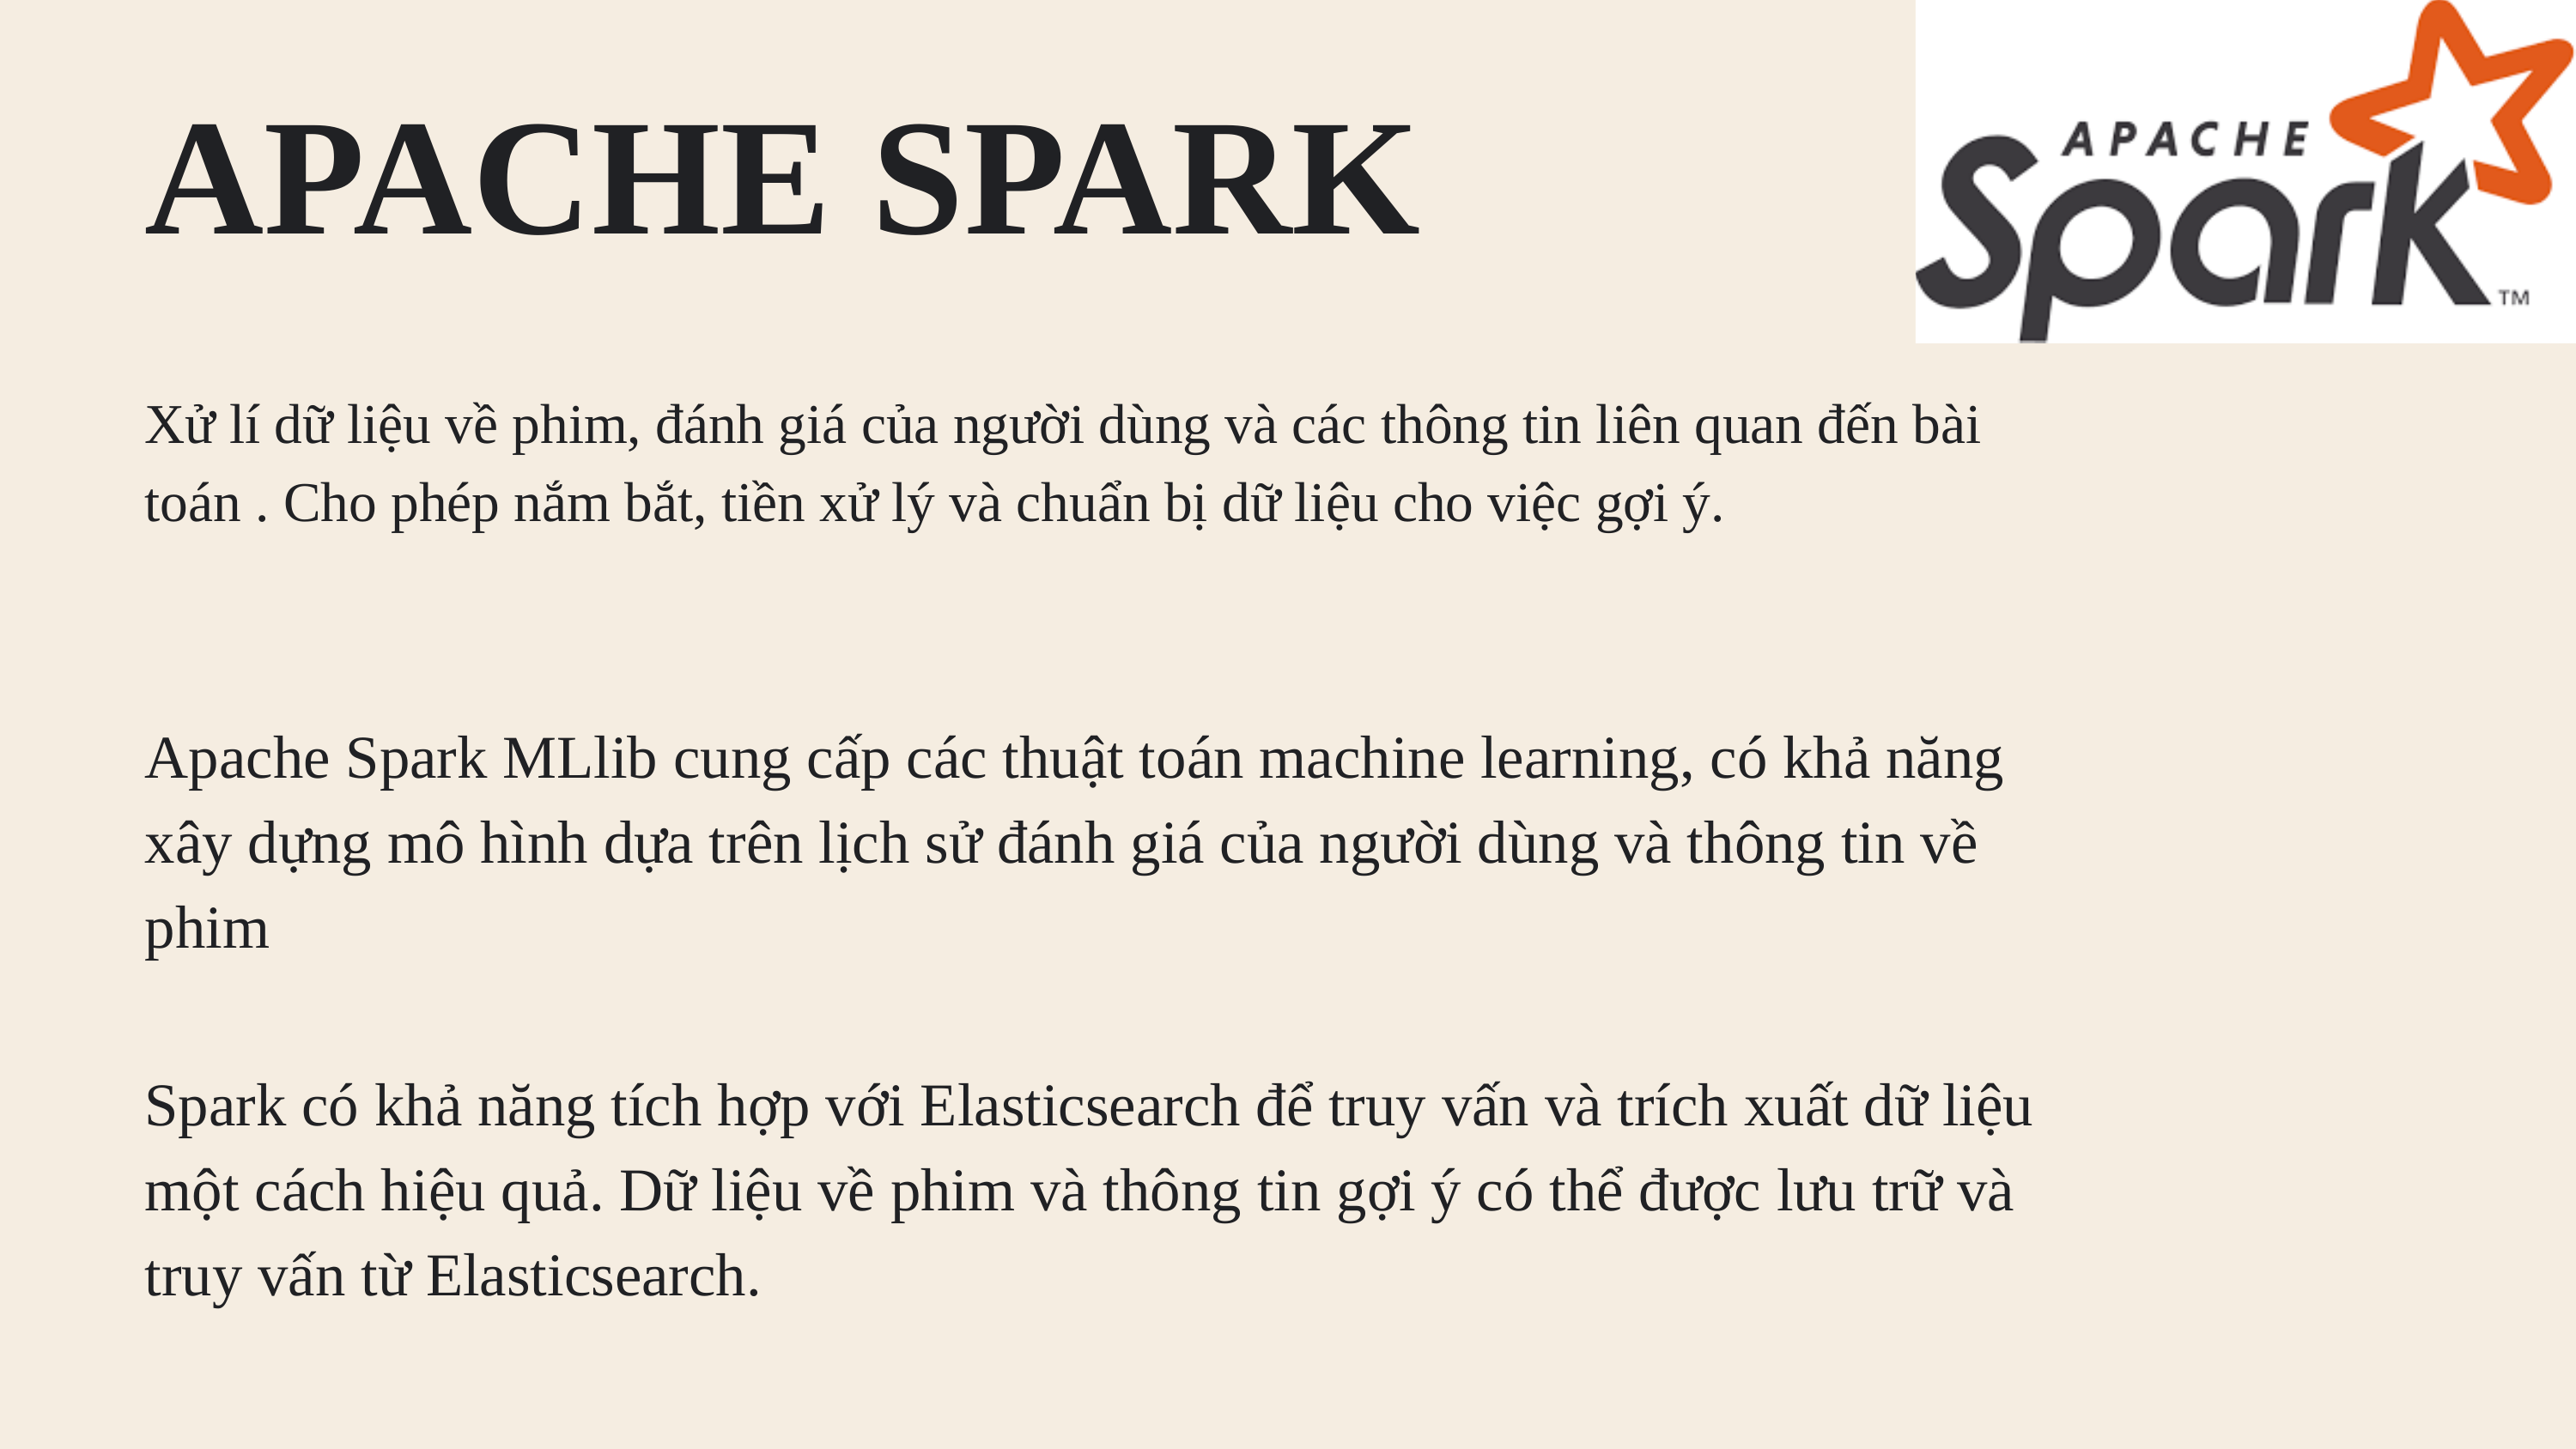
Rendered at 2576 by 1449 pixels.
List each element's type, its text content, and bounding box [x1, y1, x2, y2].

text_box Xử lí dữ liệu về phim, đánh giá của người dùng và các thông tin liên quan đến bài toán . Cho phép nắm bắt, tiền xử lý và chuẩn bị dữ liệu cho việc gợi ý. [144, 375, 2080, 533]
text_box Apache Spark MLlib cung cấp các thuật toán machine learning, có khả năng xây dựng mô hình dựa trên lịch sử đánh giá của người dùng và thông tin về phim [144, 704, 2080, 961]
text_box APACHE SPARK [144, 68, 1634, 267]
text_box [1915, 0, 2576, 343]
text_box Spark có khả năng tích hợp với Elasticsearch để truy vấn và trích xuất dữ liệu một cách hiệu quả. Dữ liệu về phim và thông tin gợi ý có thể được lưu trữ và truy vấn từ Elasticsearch. [144, 1052, 2080, 1309]
